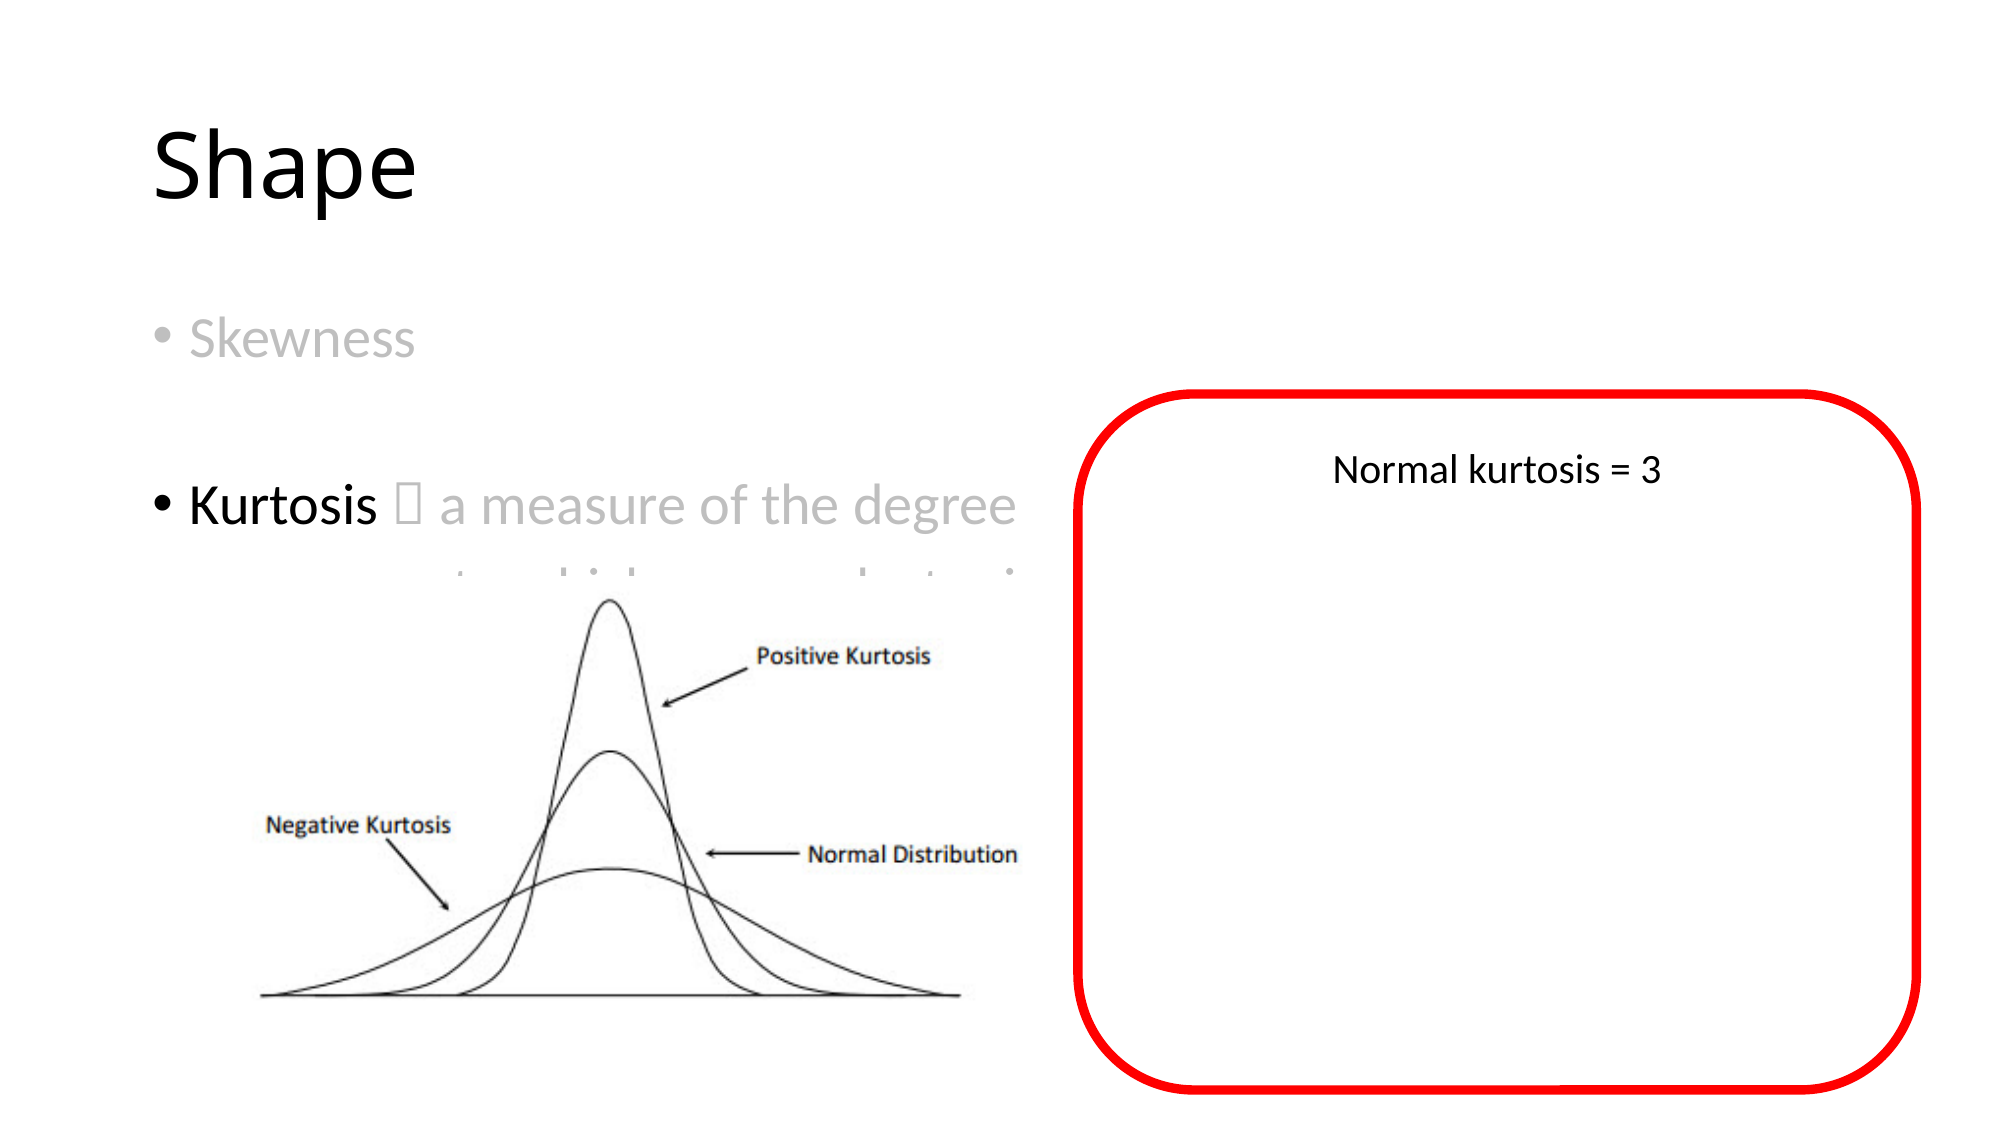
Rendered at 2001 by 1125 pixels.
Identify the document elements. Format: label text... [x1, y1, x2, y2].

title Shape [137, 59, 1863, 278]
text_box Normal kurtosis = 3 Kurtosis < 3  Platykurtic (the distribution produces fewer and less extreme values [e.g., outliers] than does the normal distribution) Kurtosis > 3  Leptokurtic (this distribution produces more extreme values [e.g., outliers] than the normal distribution) [1076, 392, 1918, 1092]
picture [237, 576, 1052, 1036]
list Skewness Kurtosis  a measure of the degree to which scores cluster in the tails of a frequency distribution [137, 299, 1863, 1014]
